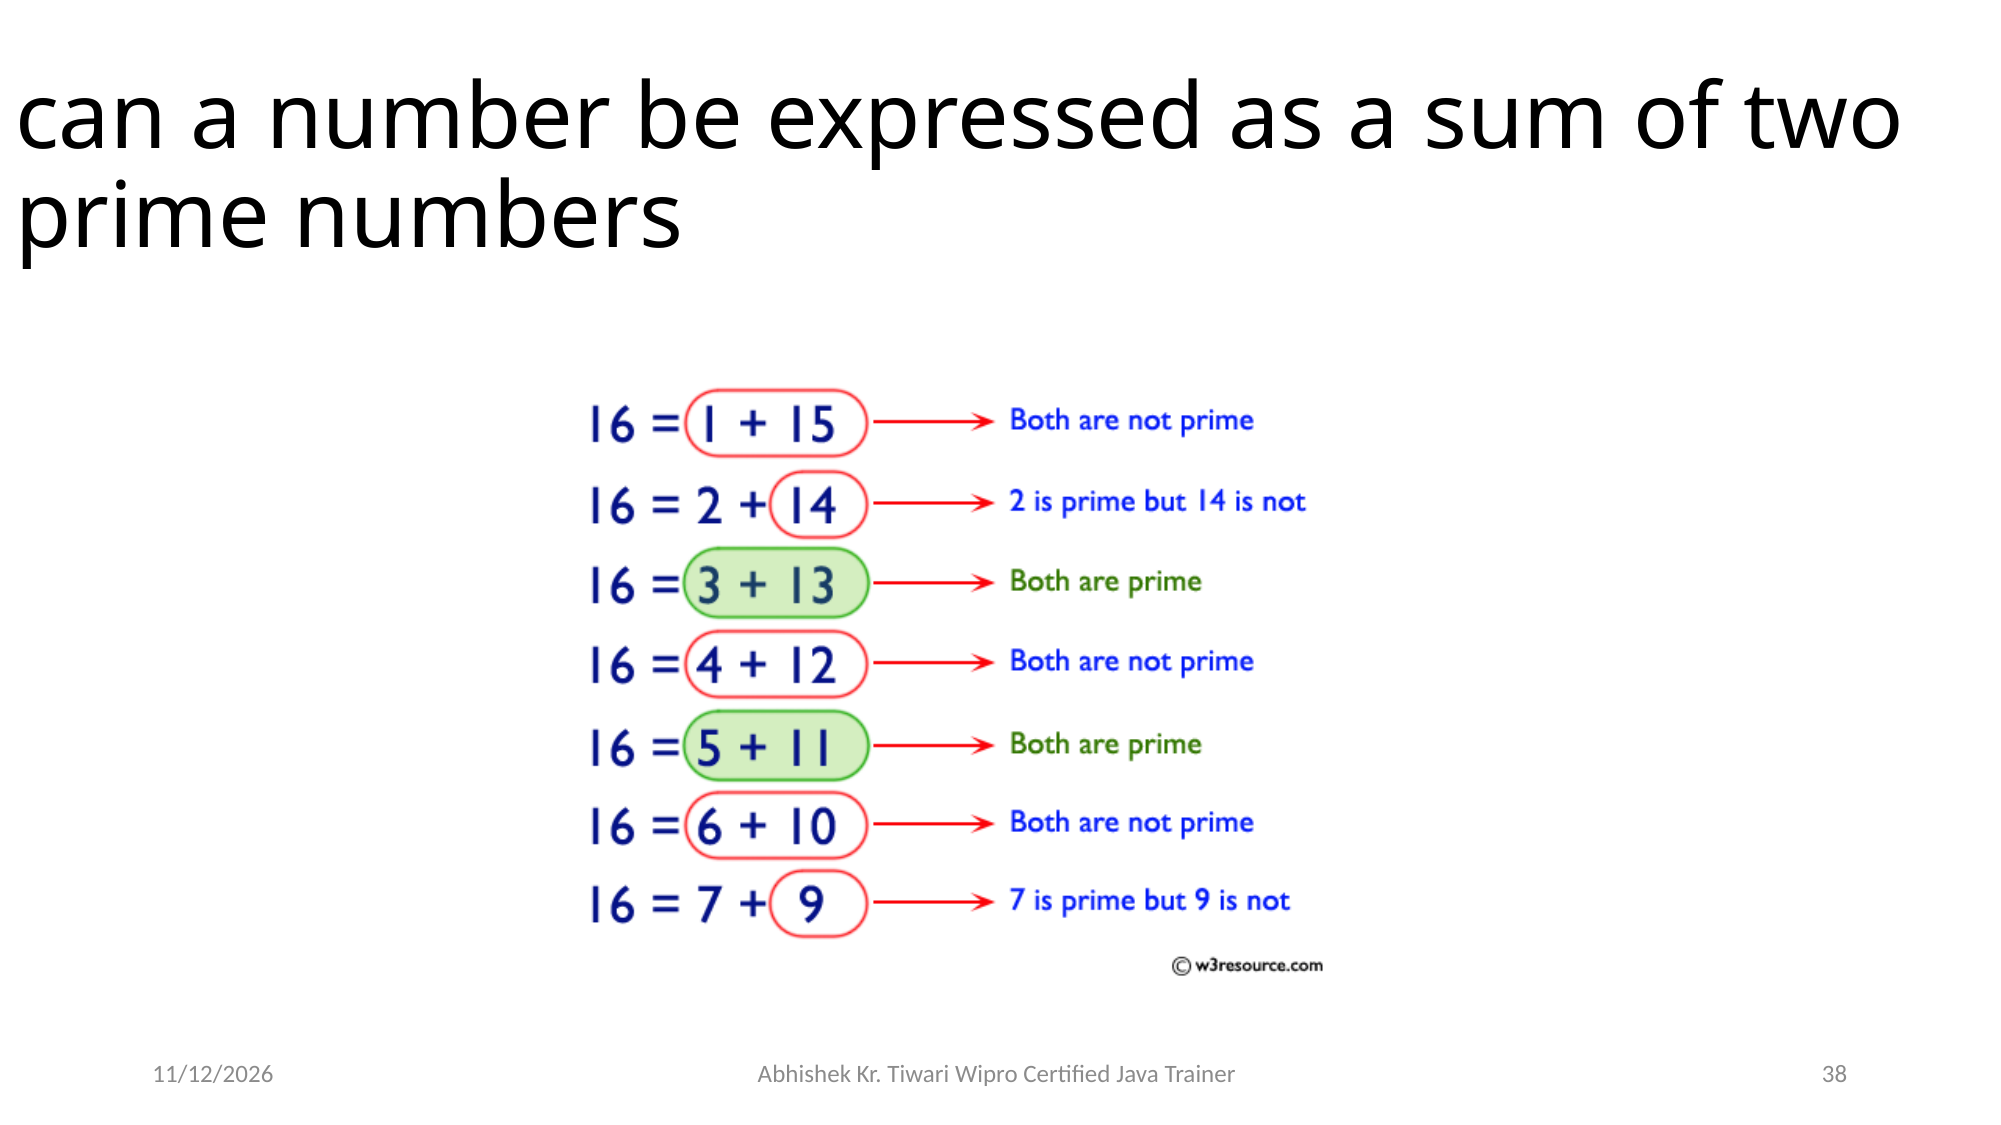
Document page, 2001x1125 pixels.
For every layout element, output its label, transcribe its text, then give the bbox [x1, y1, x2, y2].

footer Abhishek Kr. Tiwari Wipro Certified Java Trainer [662, 1042, 1338, 1103]
slide_number 38 [1412, 1042, 1863, 1103]
picture [556, 364, 1329, 979]
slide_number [137, 1042, 588, 1103]
title can a number be expressed as a sum of two prime numbers [0, 59, 2000, 278]
